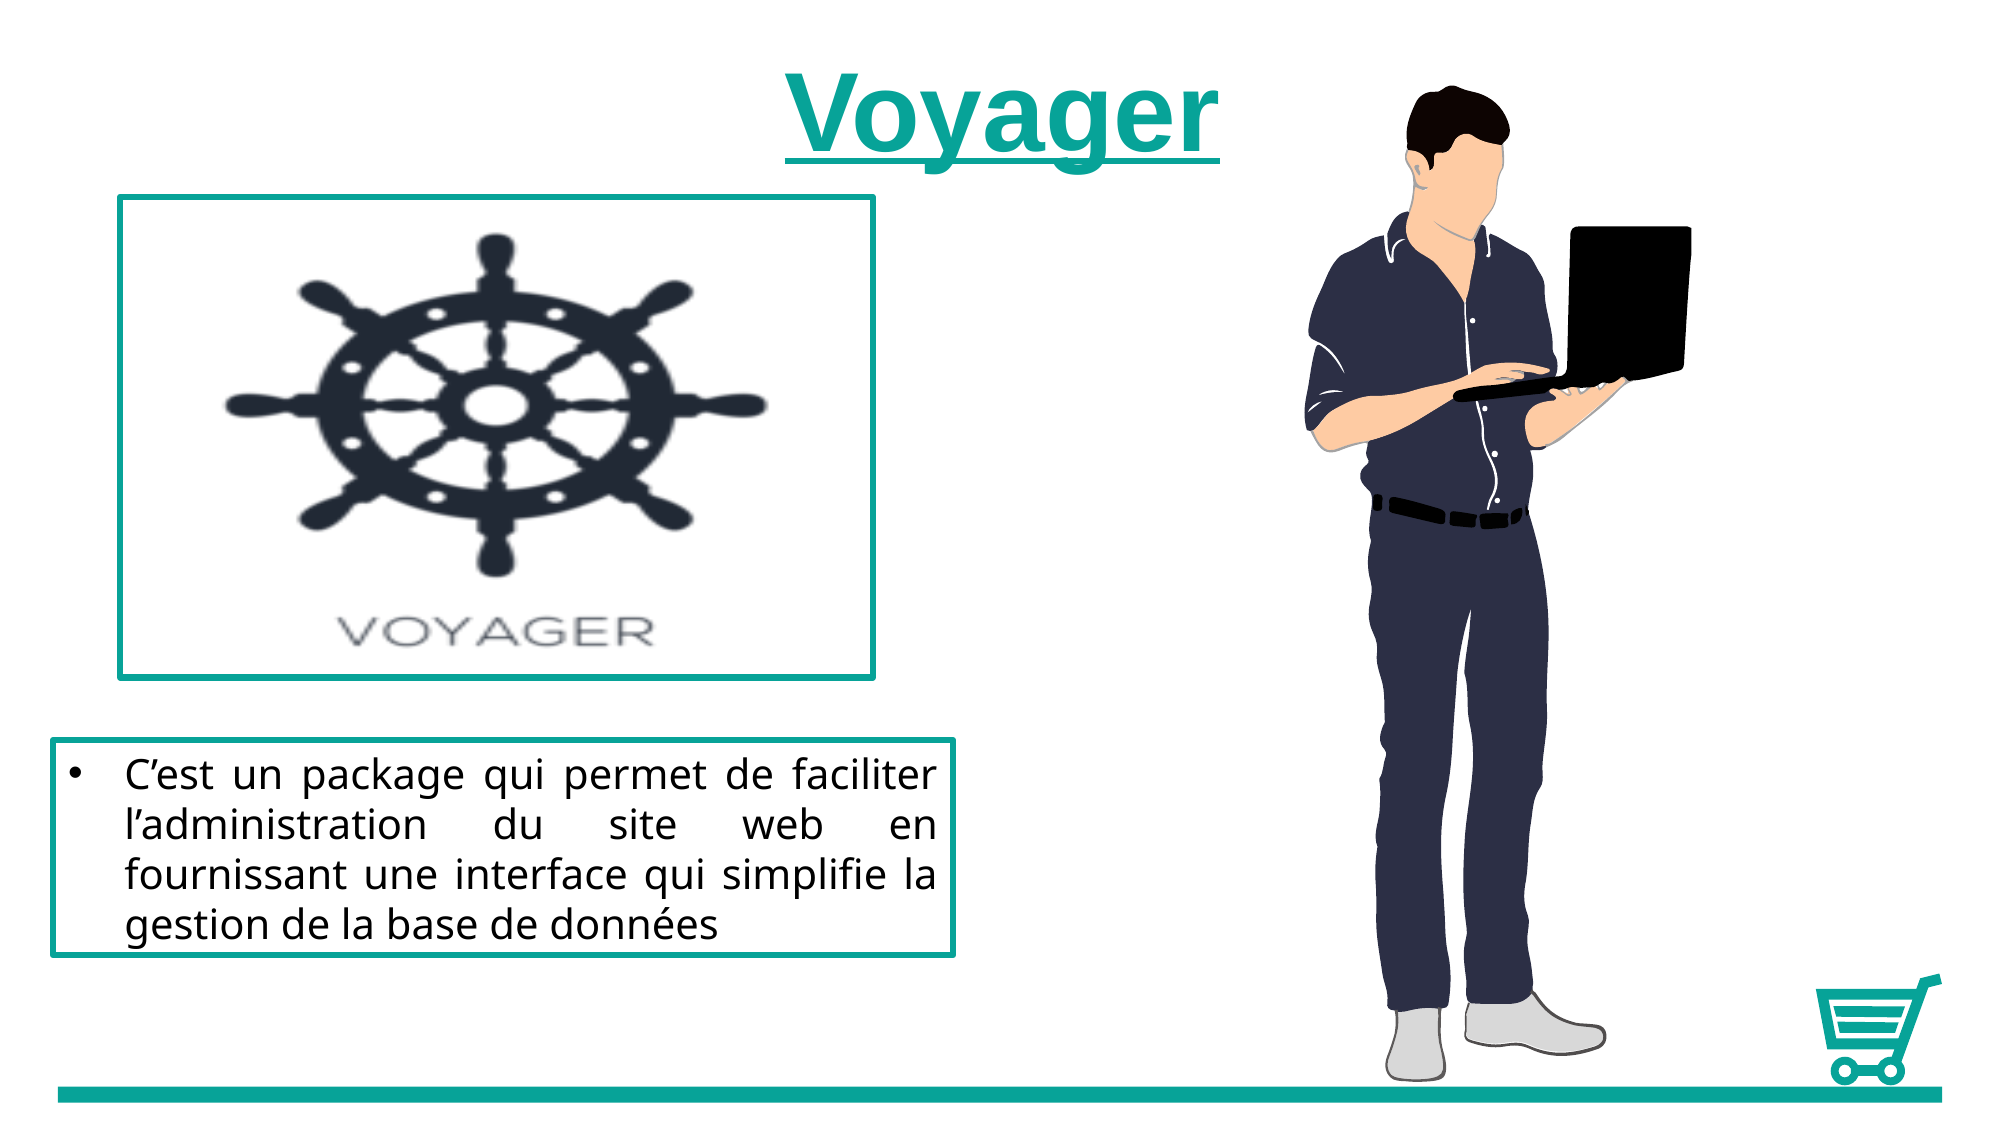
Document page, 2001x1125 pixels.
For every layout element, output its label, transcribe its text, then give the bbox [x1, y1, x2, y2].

text_box C’est un package qui permet de faciliter l’administration du site web en fournissant une interface qui simplifie la gestion de la base de données [53, 740, 953, 956]
picture [123, 199, 870, 675]
list Voyager [53, 55, 1952, 175]
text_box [1297, 78, 1697, 1088]
